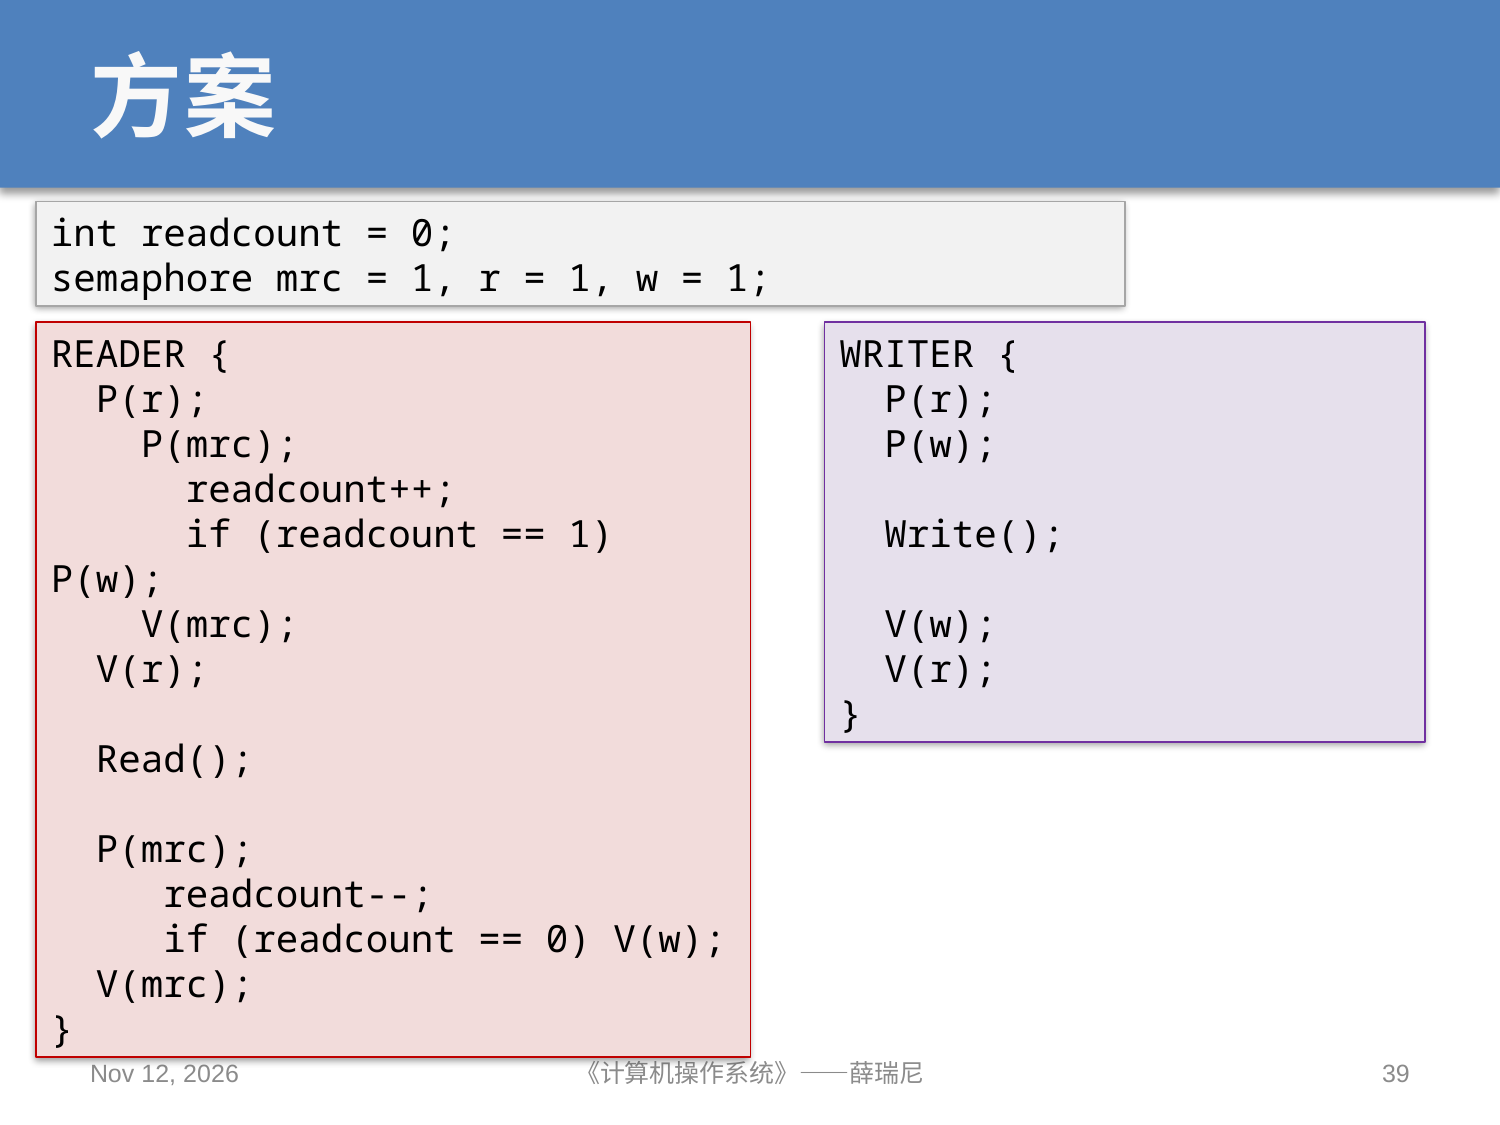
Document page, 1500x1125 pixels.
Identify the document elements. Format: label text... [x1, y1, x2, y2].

footer 《计算机操作系统》——薛瑞尼 [425, 1042, 1074, 1103]
text_box int readcount = 0; semaphore mrc = 1, r = 1, w = 1; [35, 201, 1126, 307]
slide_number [75, 1066, 425, 1103]
text_box READER { P(r); P(mrc); readcount++; if (readcount == 1) P(w); V(mrc); V(r); Read(); P(mrc); readcount--; if (readcount == 0) V(w); V(mrc); } [35, 321, 751, 1058]
slide_number 39 [1074, 1042, 1425, 1103]
title 方案 [75, 0, 1425, 188]
text_box WRITER { P(r); P(w); Write(); V(w); V(r); } [824, 321, 1426, 743]
